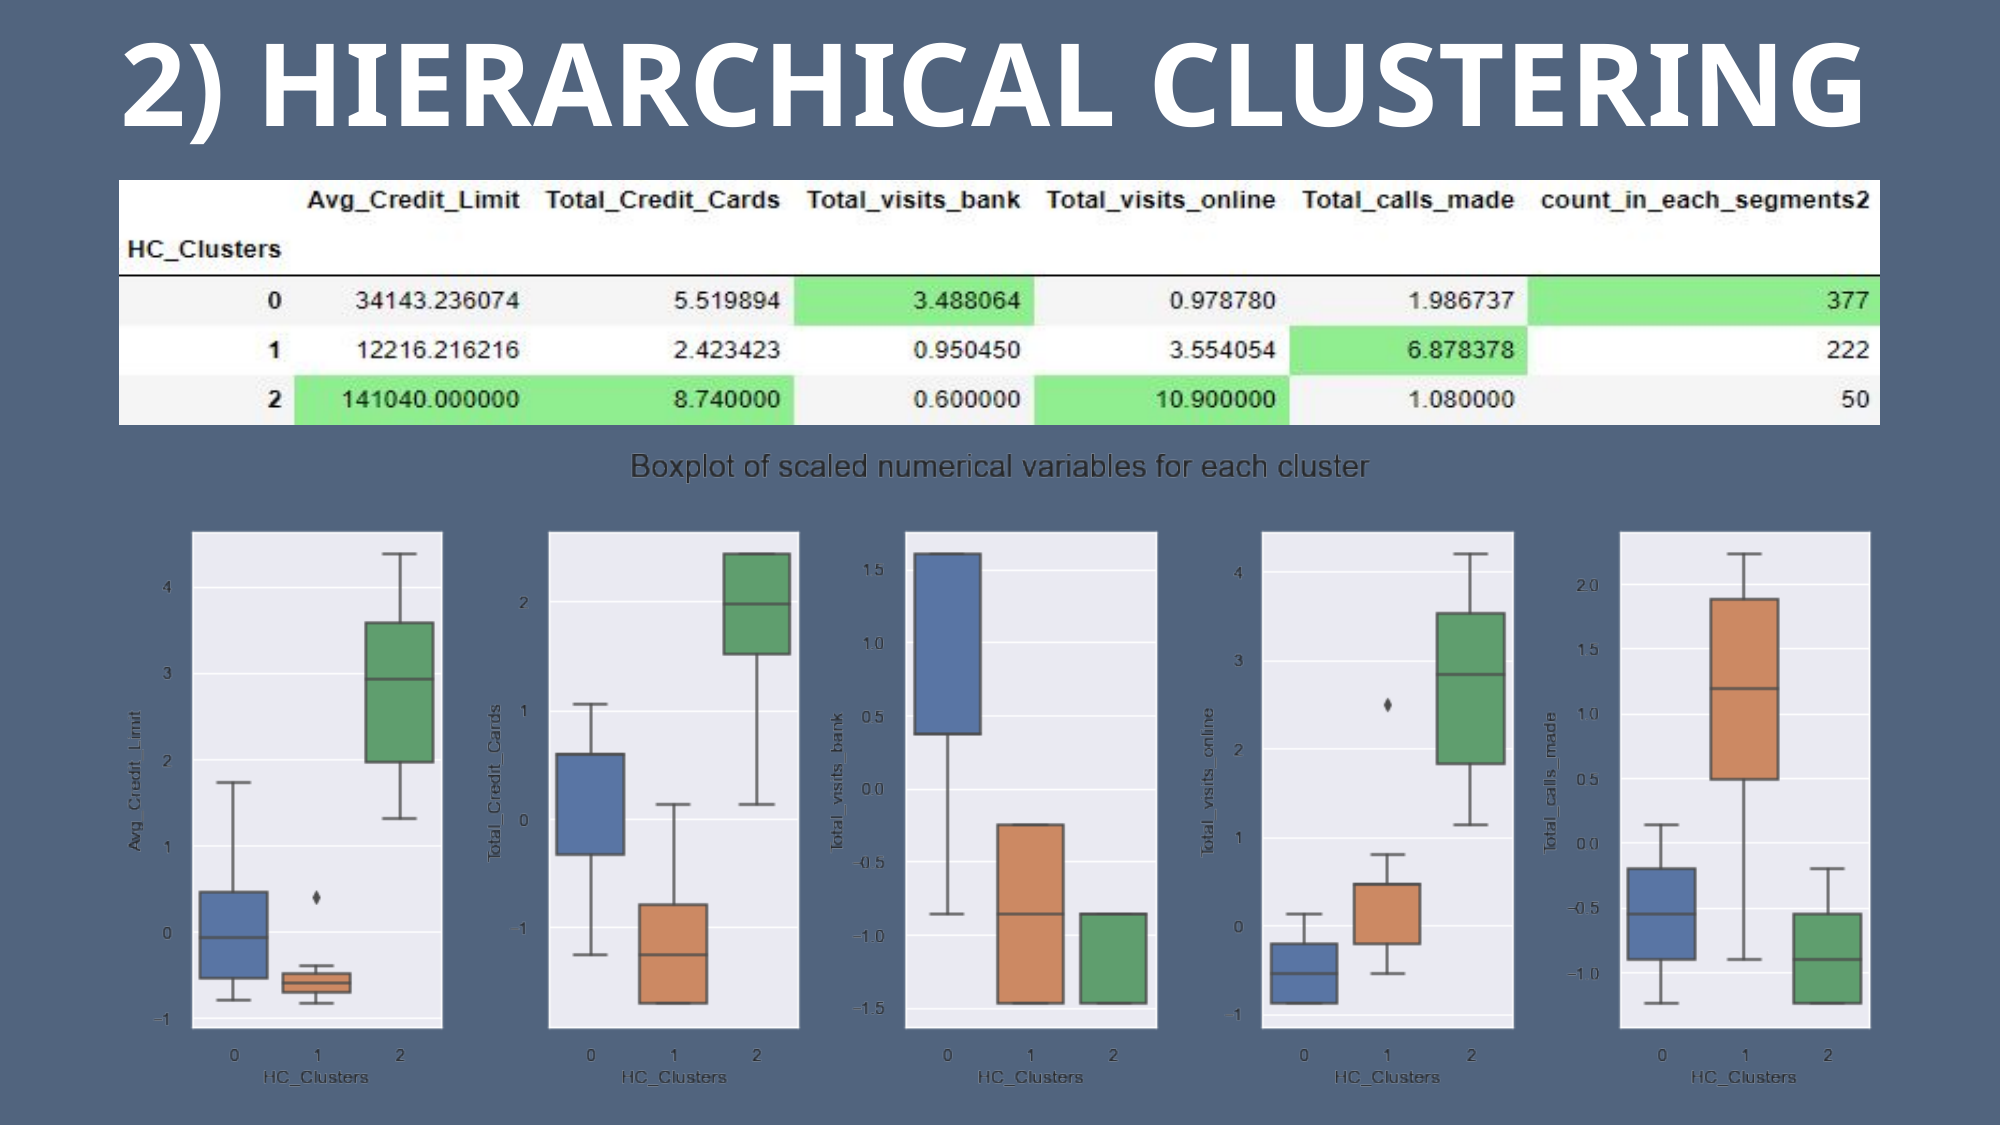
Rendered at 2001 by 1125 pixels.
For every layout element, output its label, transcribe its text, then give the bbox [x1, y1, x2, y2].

title 2) HIERARCHICAL CLUSTERING [120, 29, 1881, 181]
picture [119, 443, 1880, 1096]
picture [119, 180, 1880, 425]
